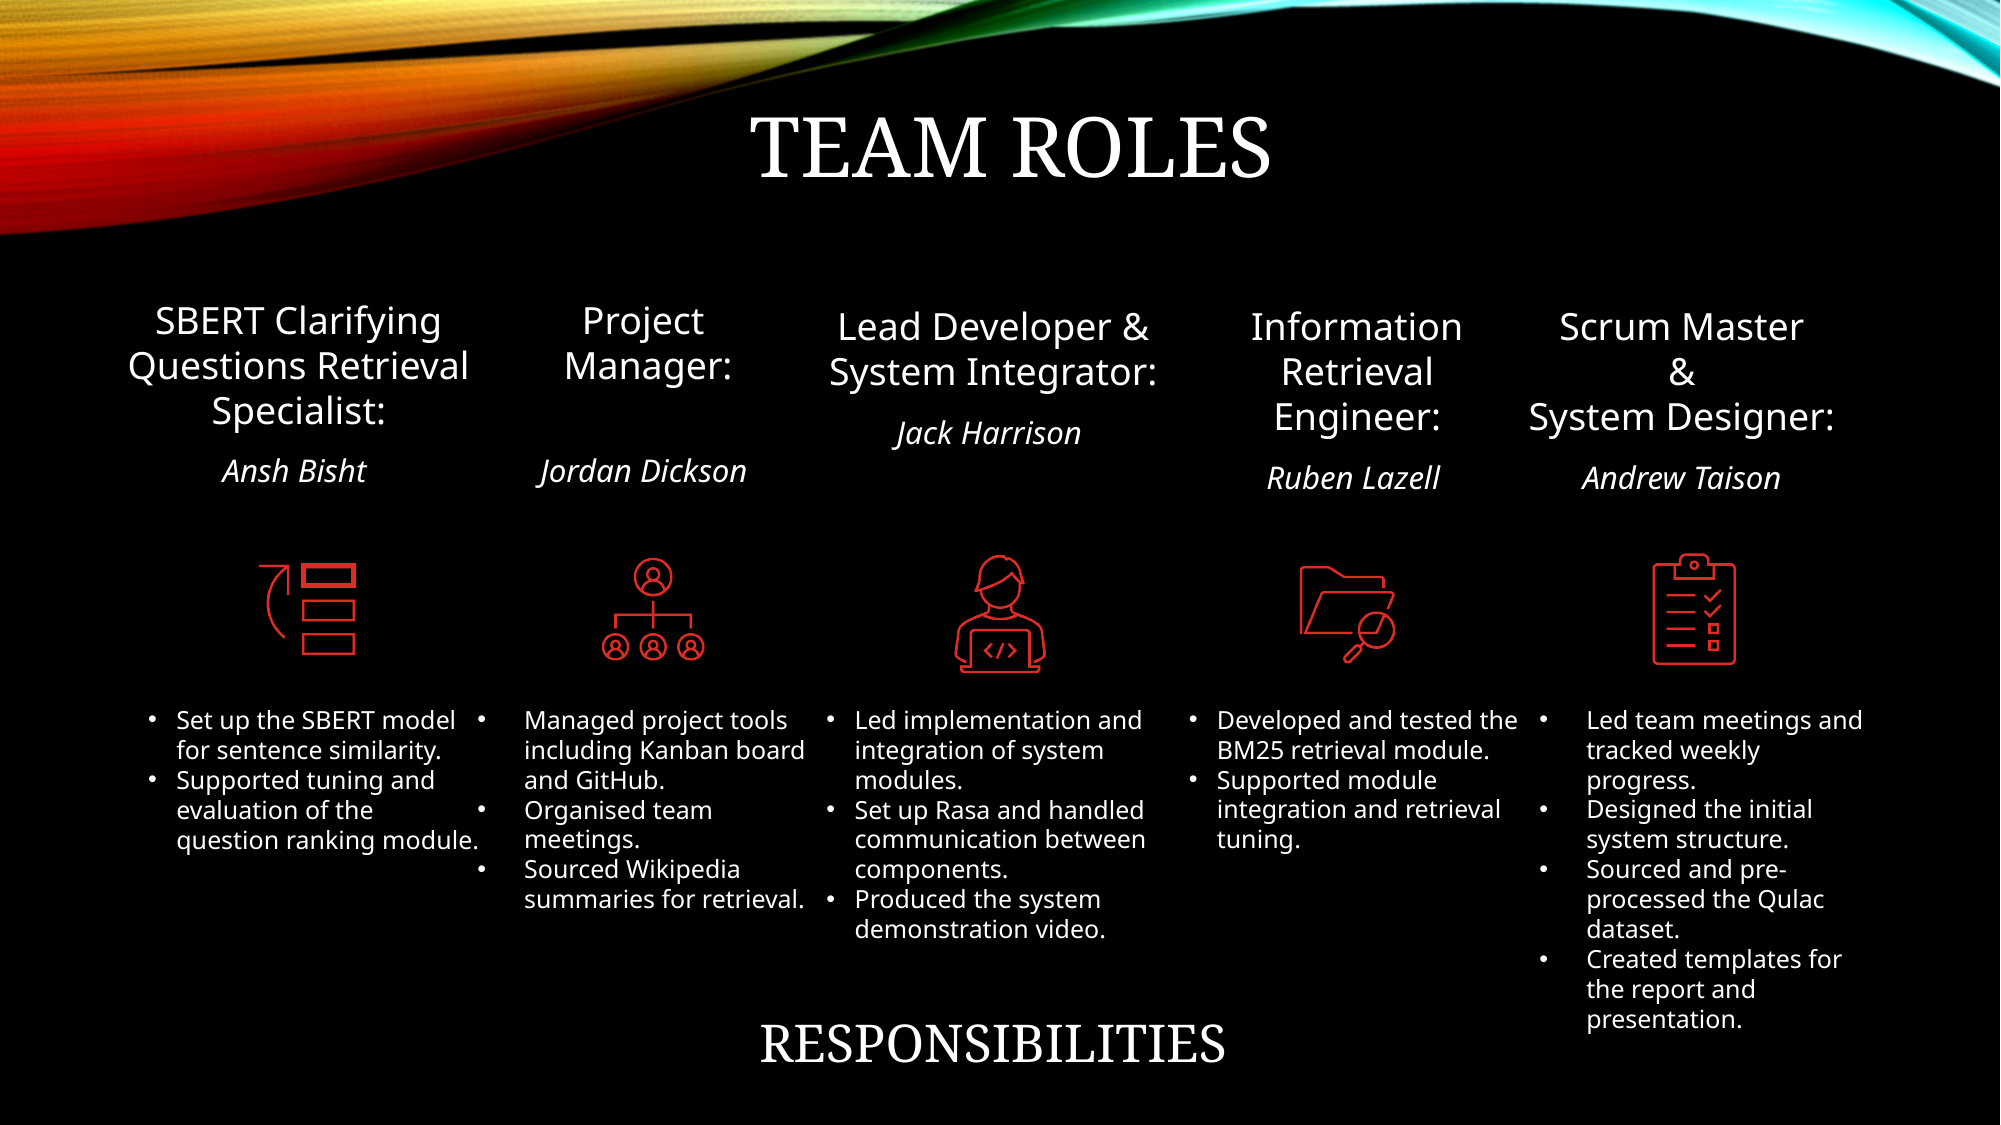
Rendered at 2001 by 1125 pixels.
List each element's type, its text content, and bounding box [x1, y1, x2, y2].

text_box Led team meetings and tracked weekly progress. Designed the initial system structure. Sourced and pre-processed the Qulac dataset. Created templates for the report and presentation. [1524, 980, 1888, 1041]
text_box Responsibilities [703, 980, 1283, 1125]
text_box SBERT Clarifying Questions Retrieval Specialist: Ansh Bisht [86, 289, 474, 497]
text_box Lead Developer & System Integrator: Jack Harrison [822, 295, 1175, 400]
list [112, 400, 1888, 980]
text_box Project Manager: Jordan Dickson [474, 289, 822, 400]
text_box Scrum Master & System Designer: Andrew Taison [1508, 295, 1856, 400]
picture [0, 0, 2000, 237]
title Team Roles [710, 44, 1290, 257]
text_box Information Retrieval Engineer: Ruben Lazell [1183, 295, 1508, 400]
